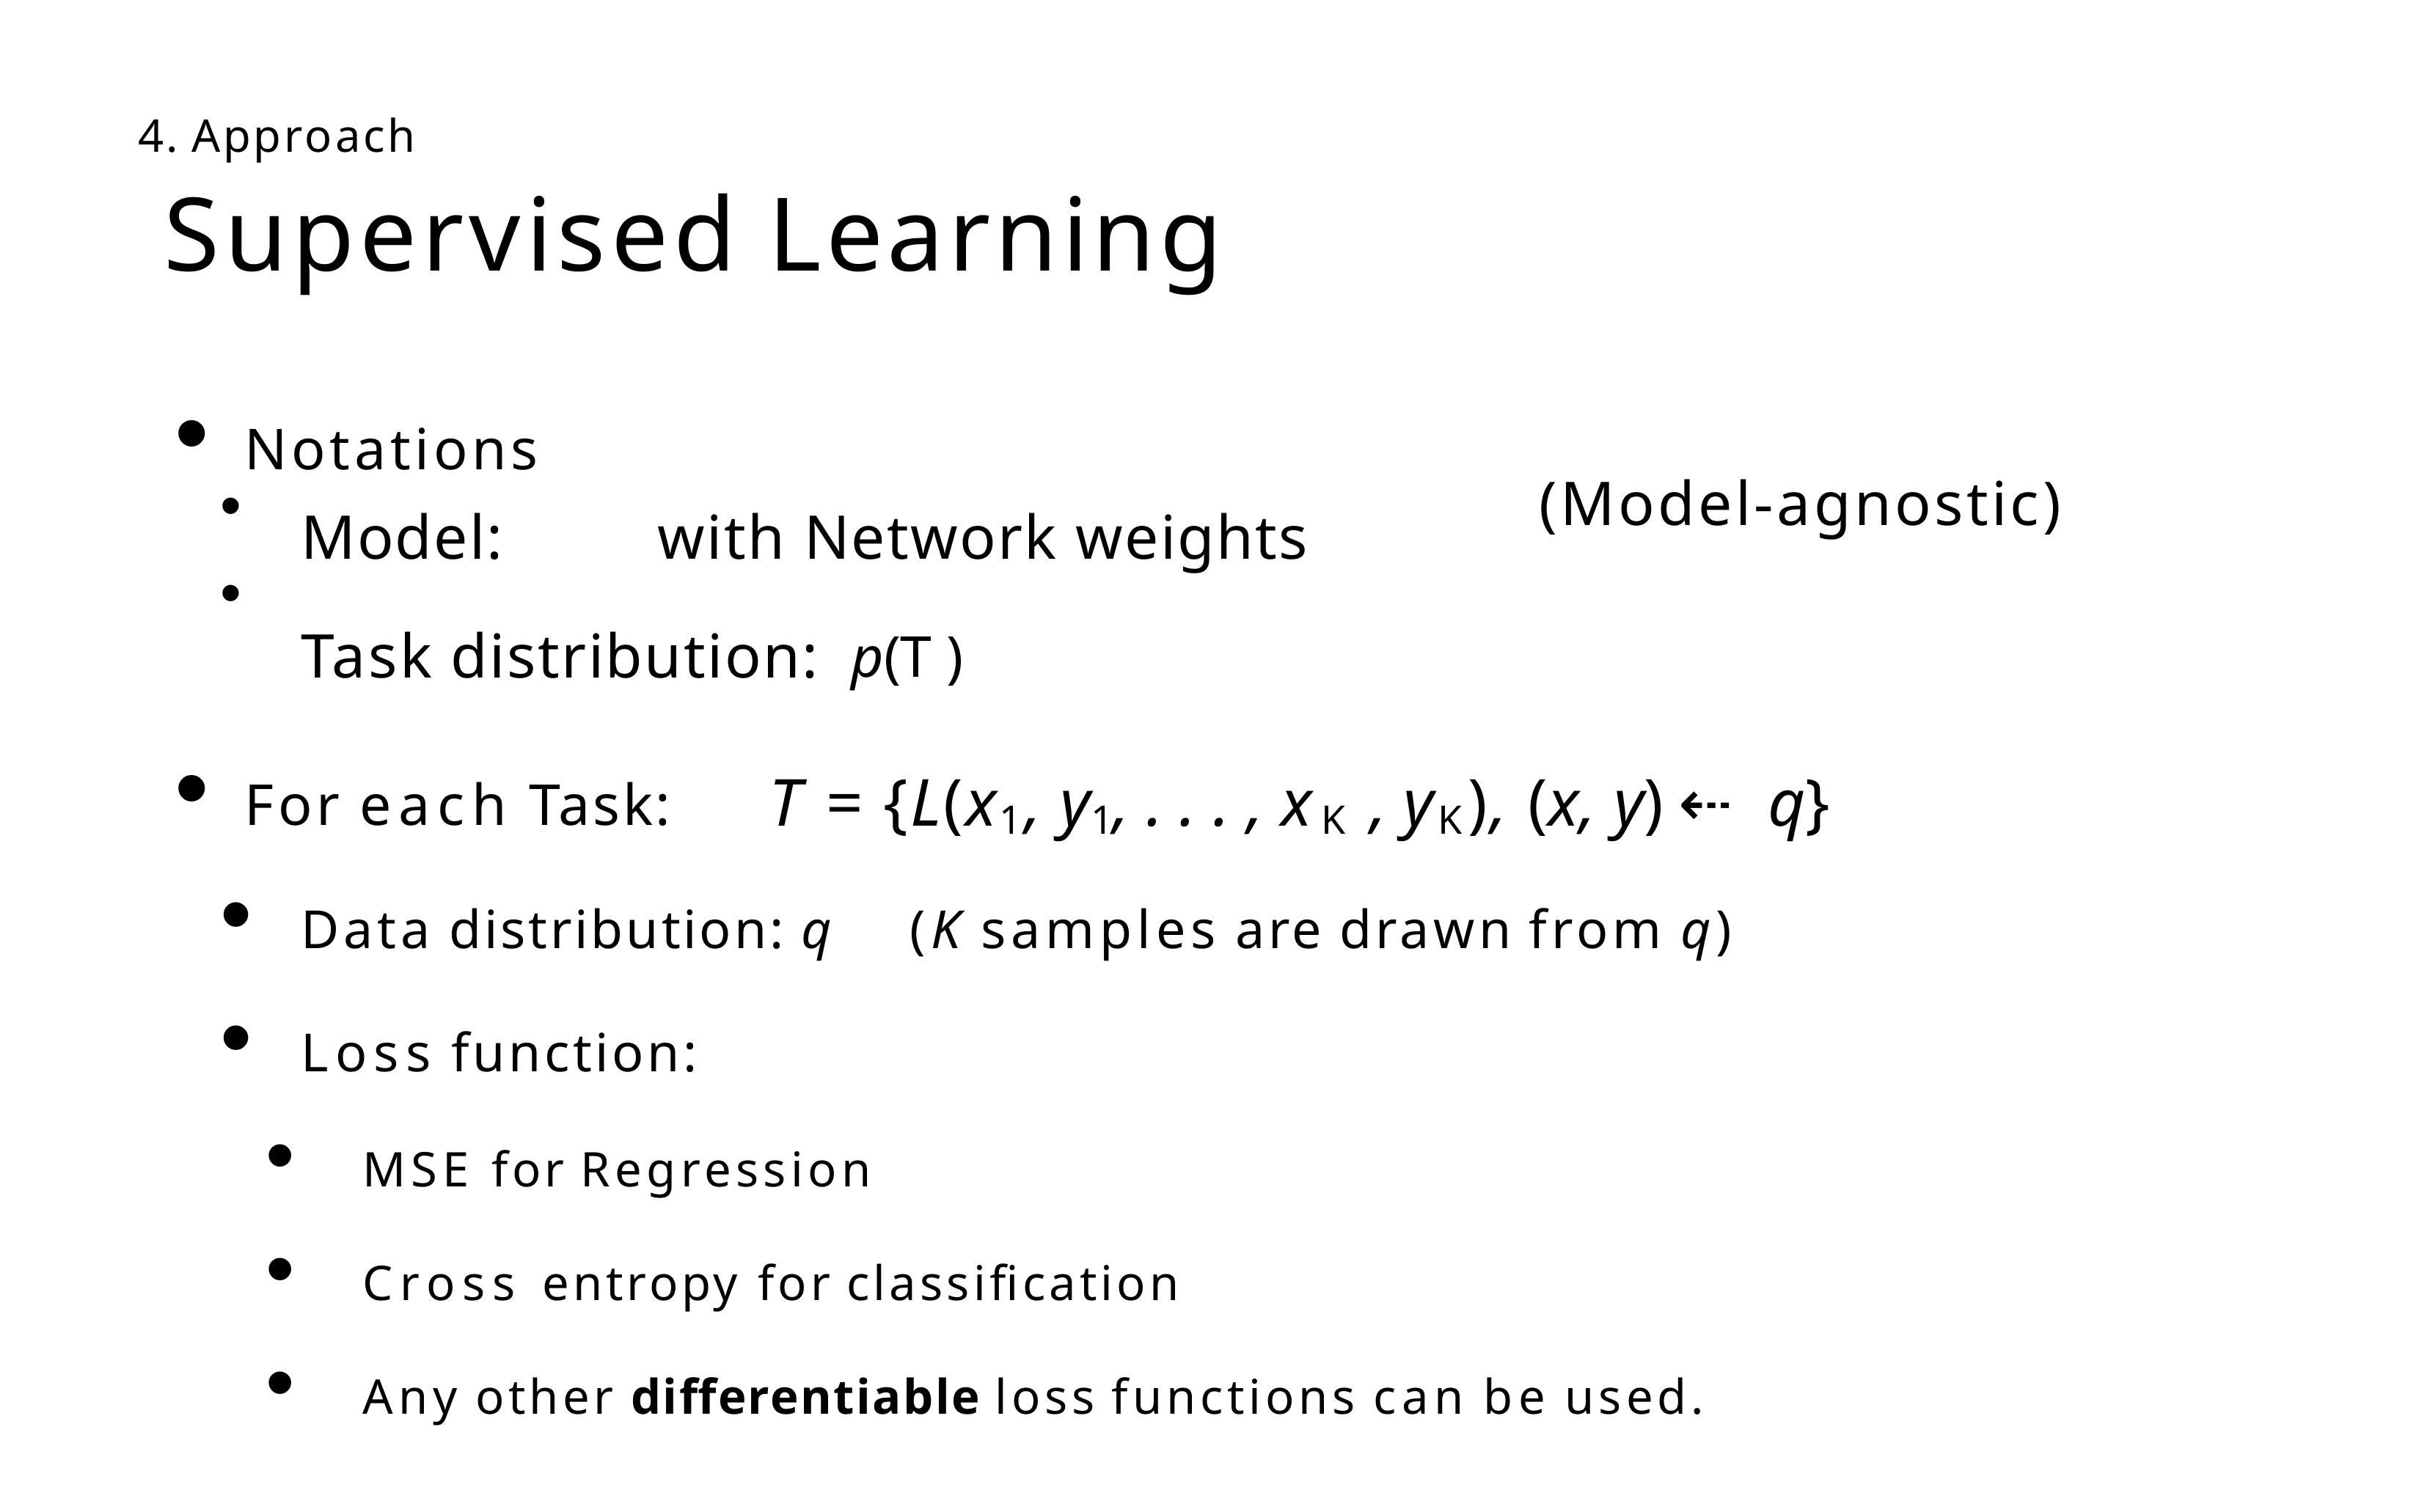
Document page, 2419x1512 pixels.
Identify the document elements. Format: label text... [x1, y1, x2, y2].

title Supervised Learning [162, 167, 1393, 422]
text_box • • [219, 449, 244, 625]
text_box 4. Approach [136, 105, 549, 161]
text_box (Model-agnostic) [1537, 463, 2081, 537]
text_box For each Task: T = {L(x1, y1, . . . , xK , yK), (x, y) ⇠ q} Data distribution: q (K samples are drawn from q) Loss function: MSE for Regression Cross entropy for classification Any other differentiable loss functions can be used. [169, 711, 2008, 1432]
